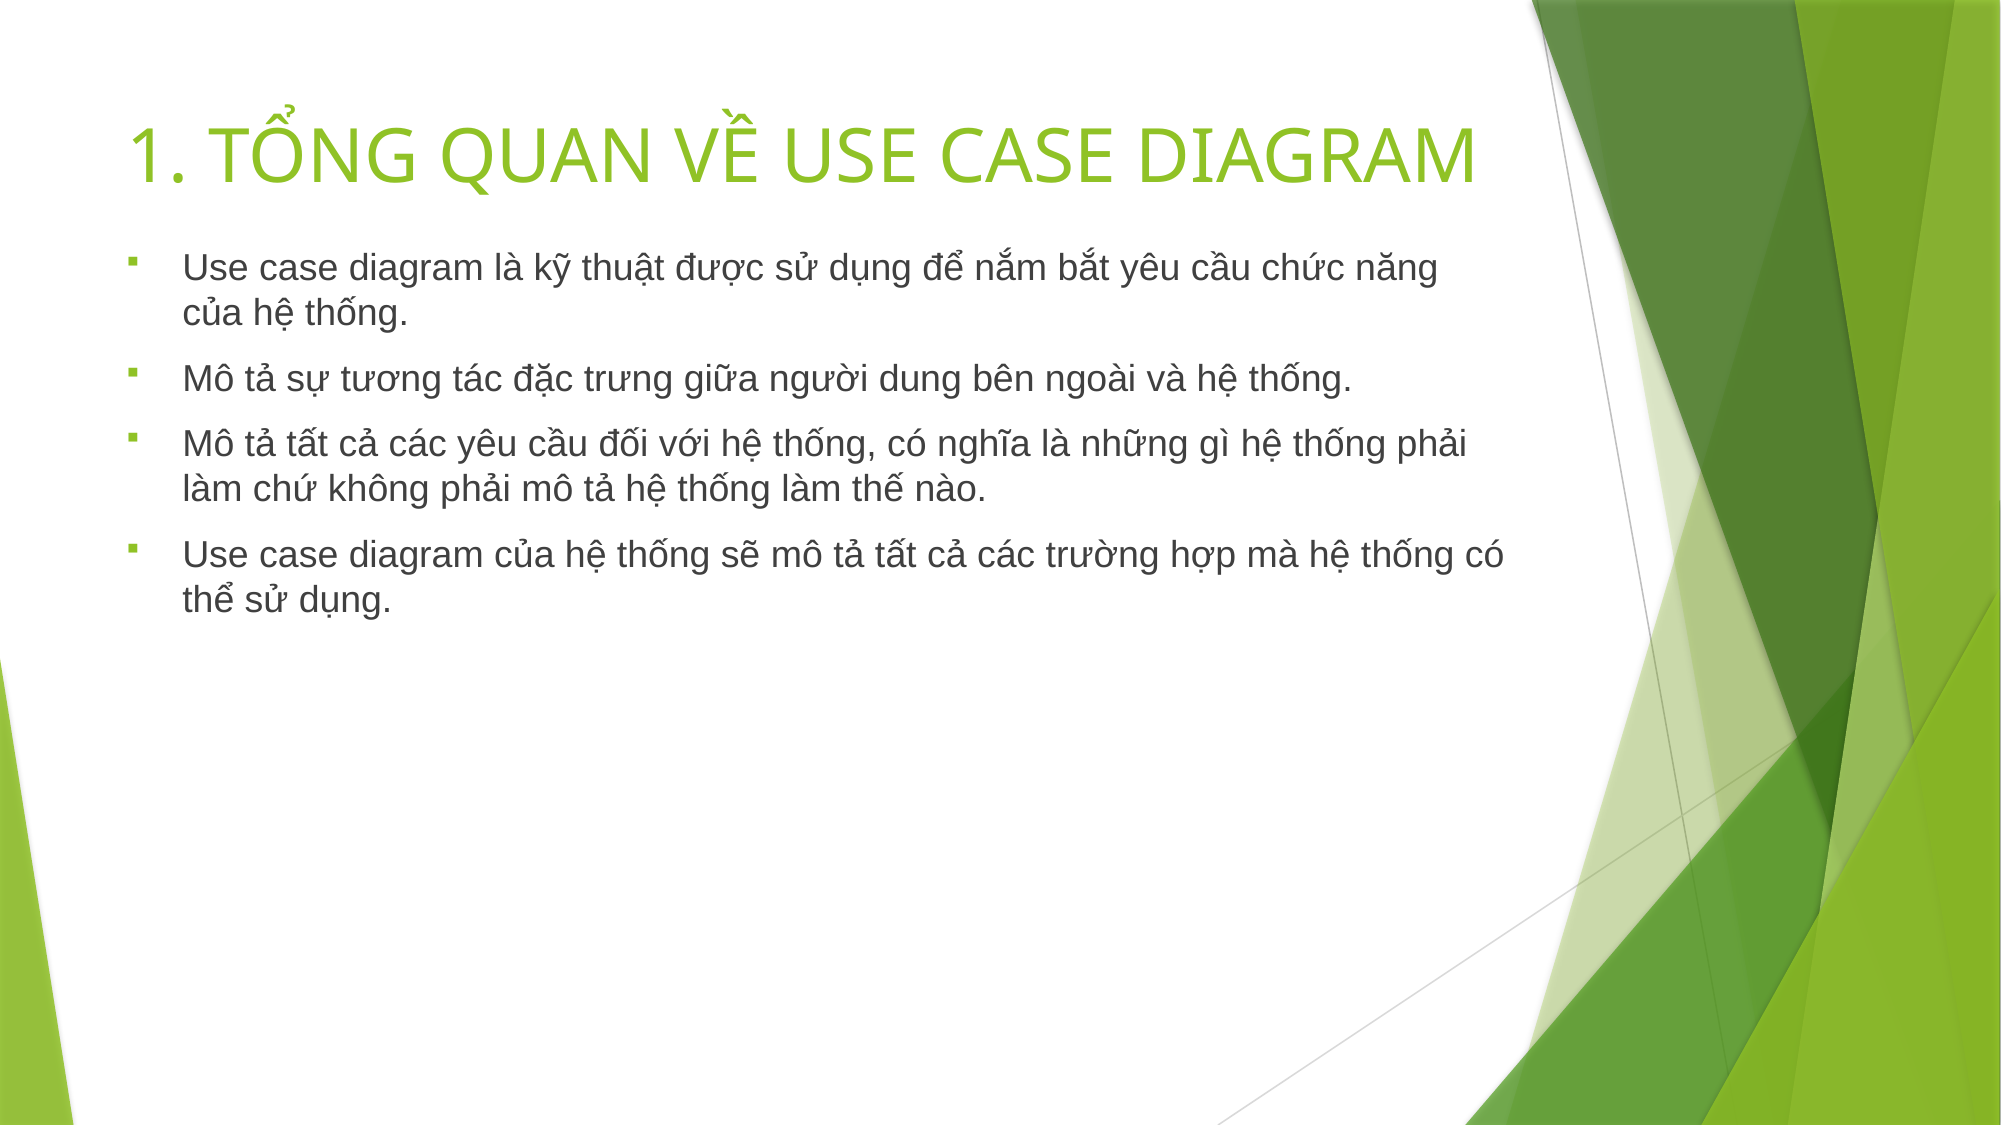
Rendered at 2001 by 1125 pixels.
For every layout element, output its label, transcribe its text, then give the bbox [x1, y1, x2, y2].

title 1. TỔNG QUAN VỀ USE CASE DIAGRAM [111, 99, 1522, 211]
list Use case diagram là kỹ thuật được sử dụng để nắm bắt yêu cầu chức năng của hệ thống. Mô tả sự tương tác đặc trưng giữa người dung bên ngoài và hệ thống. Mô tả tất cả các yêu cầu đối với hệ thống, có nghĩa là những gì hệ thống phải làm chứ không phải mô tả hệ thống làm thế nào. Use case diagram của hệ thống sẽ mô tả tất cả các trường hợp mà hệ thống có thể sử dụng. [111, 235, 1522, 992]
